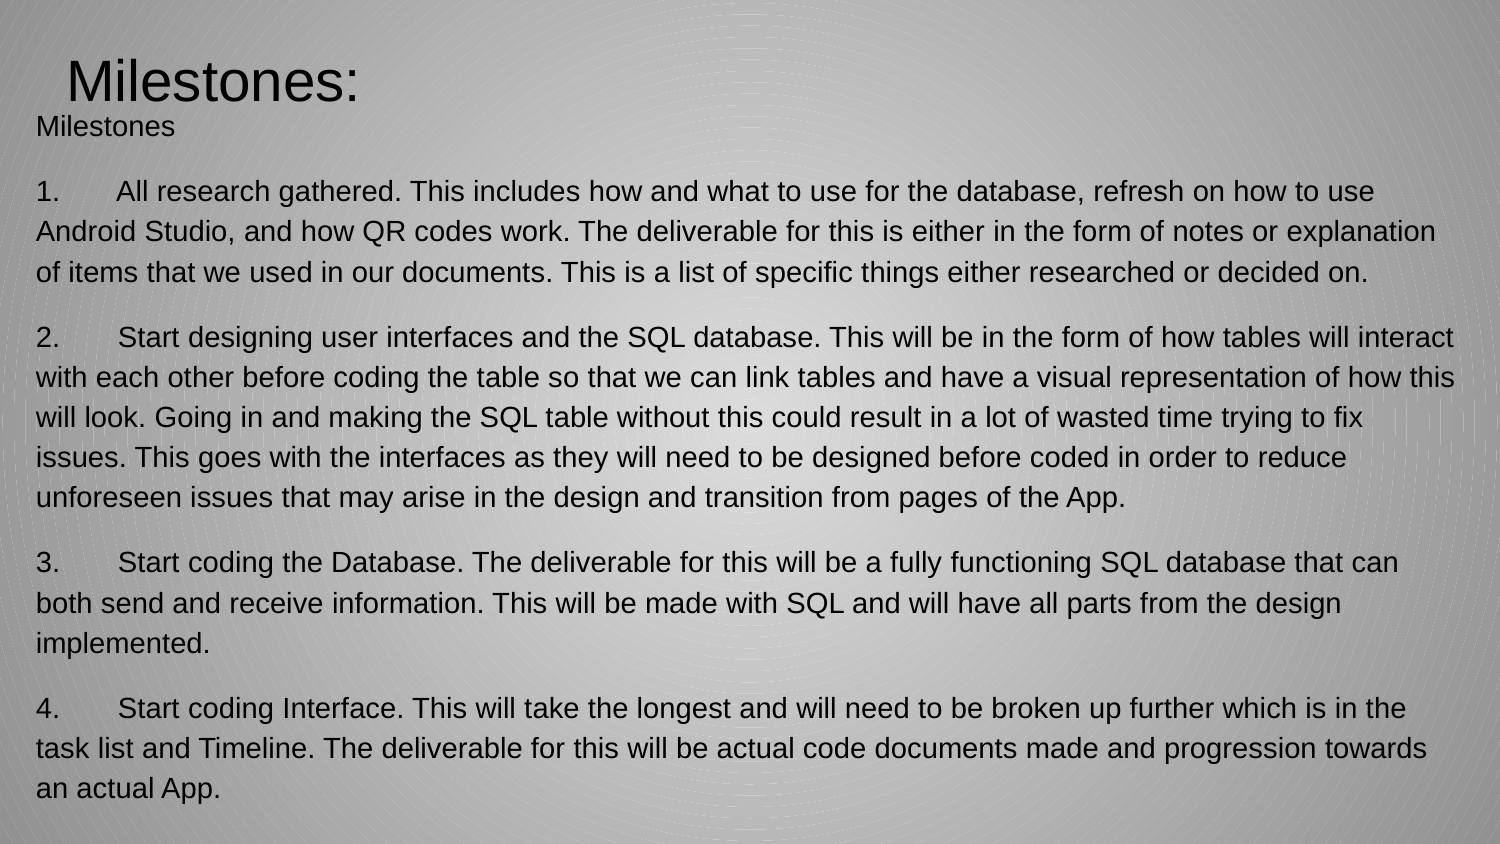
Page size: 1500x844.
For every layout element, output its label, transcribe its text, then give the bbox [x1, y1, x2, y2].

text_box Milestones 1. All research gathered. This includes how and what to use for the database, refresh on how to use Android Studio, and how QR codes work. The deliverable for this is either in the form of notes or explanation of items that we used in our documents. This is a list of specific things either researched or decided on. 2. Start designing user interfaces and the SQL database. This will be in the form of how tables will interact with each other before coding the table so that we can link tables and have a visual representation of how this will look. Going in and making the SQL table without this could result in a lot of wasted time trying to fix issues. This goes with the interfaces as they will need to be designed before coded in order to reduce unforeseen issues that may arise in the design and transition from pages of the App. 3. Start coding the Database. The deliverable for this will be a fully functioning SQL database that can both send and receive information. This will be made with SQL and will have all parts from the design implemented. 4. Start coding Interface. This will take the longest and will need to be broken up further which is in the task list and Timeline. The deliverable for this will be actual code documents made and progression towards an actual App. [20, 87, 1480, 844]
title Milestones: [51, 27, 1449, 87]
